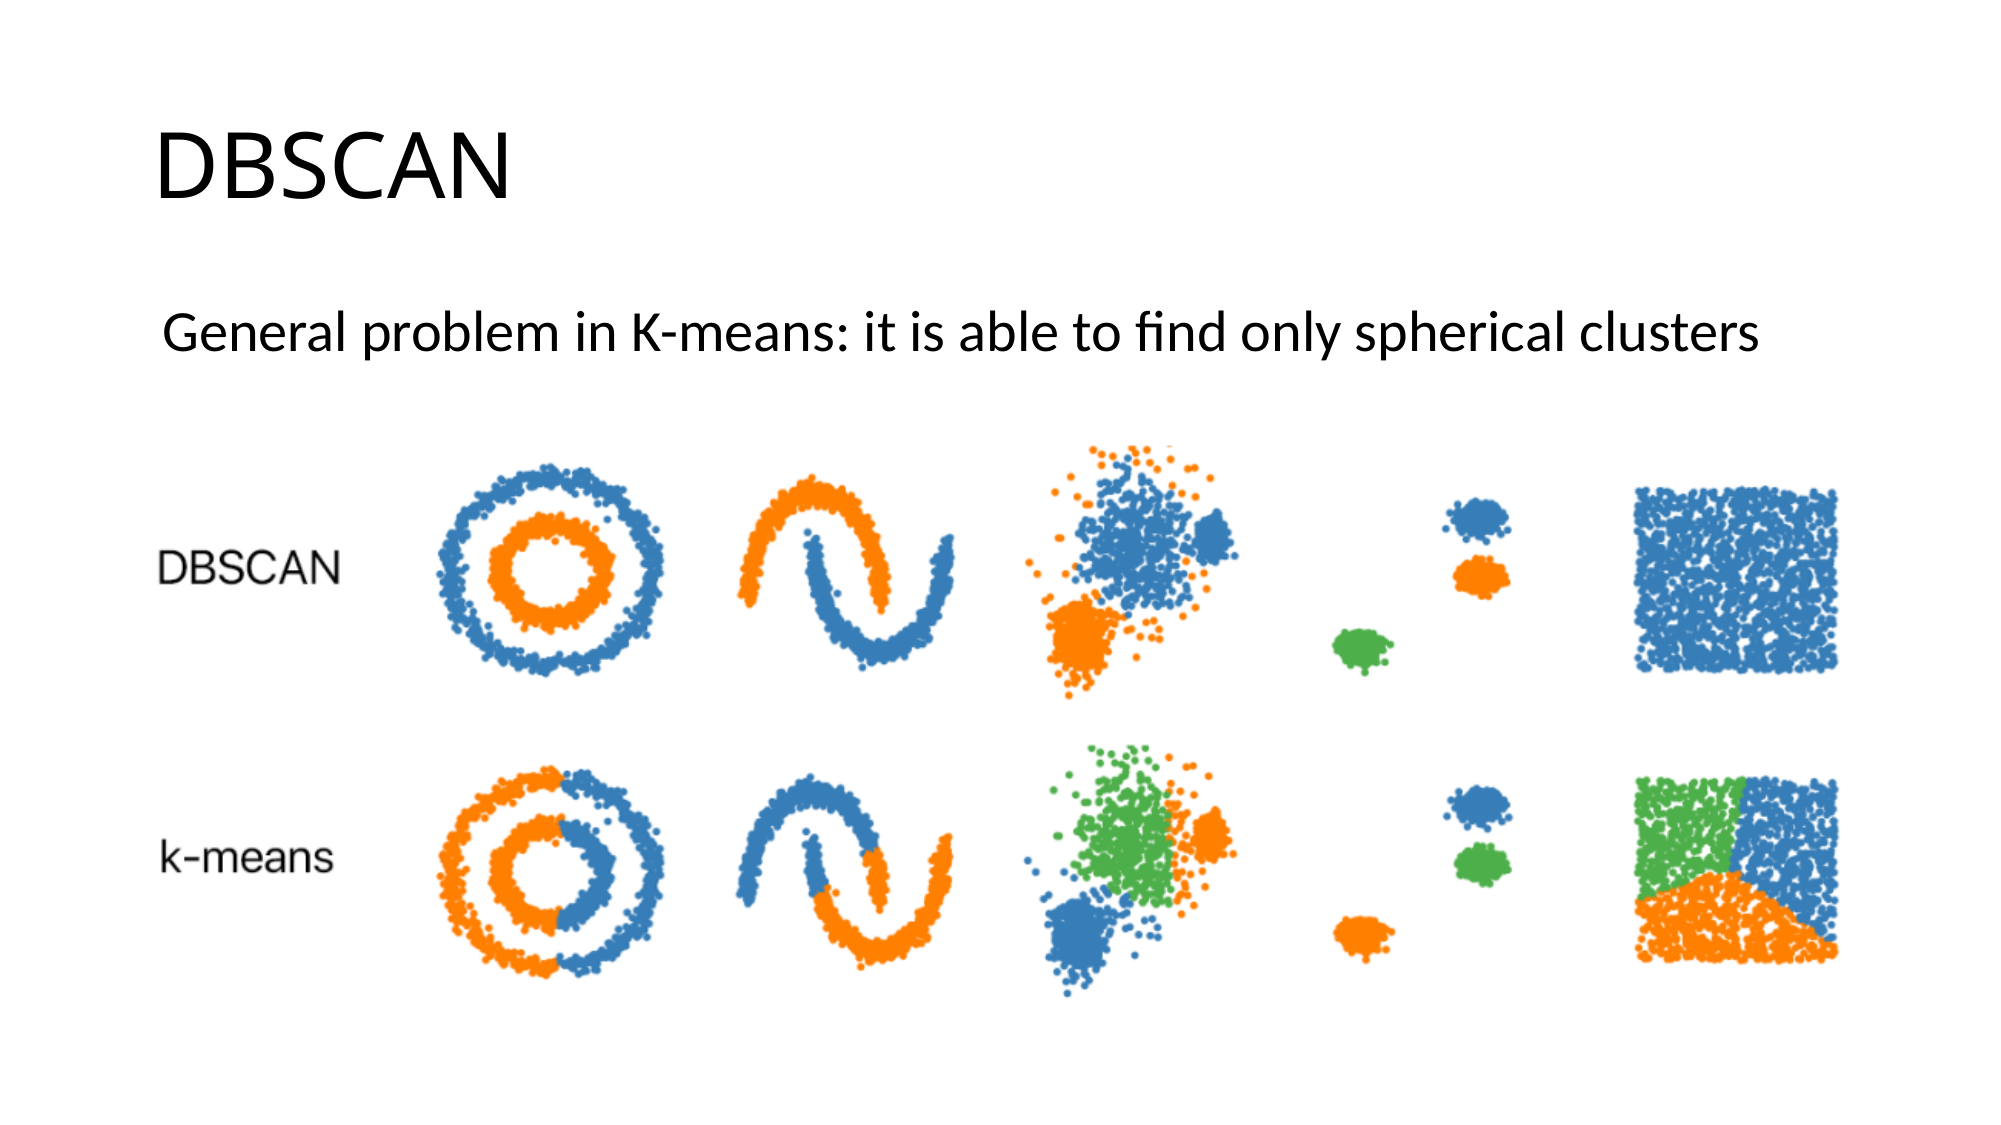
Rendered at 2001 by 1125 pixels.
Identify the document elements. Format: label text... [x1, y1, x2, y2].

title DBSCAN [137, 59, 1863, 278]
text_box General problem in K-means: it is able to find only spherical clusters [147, 285, 1785, 371]
picture [123, 432, 1869, 1028]
